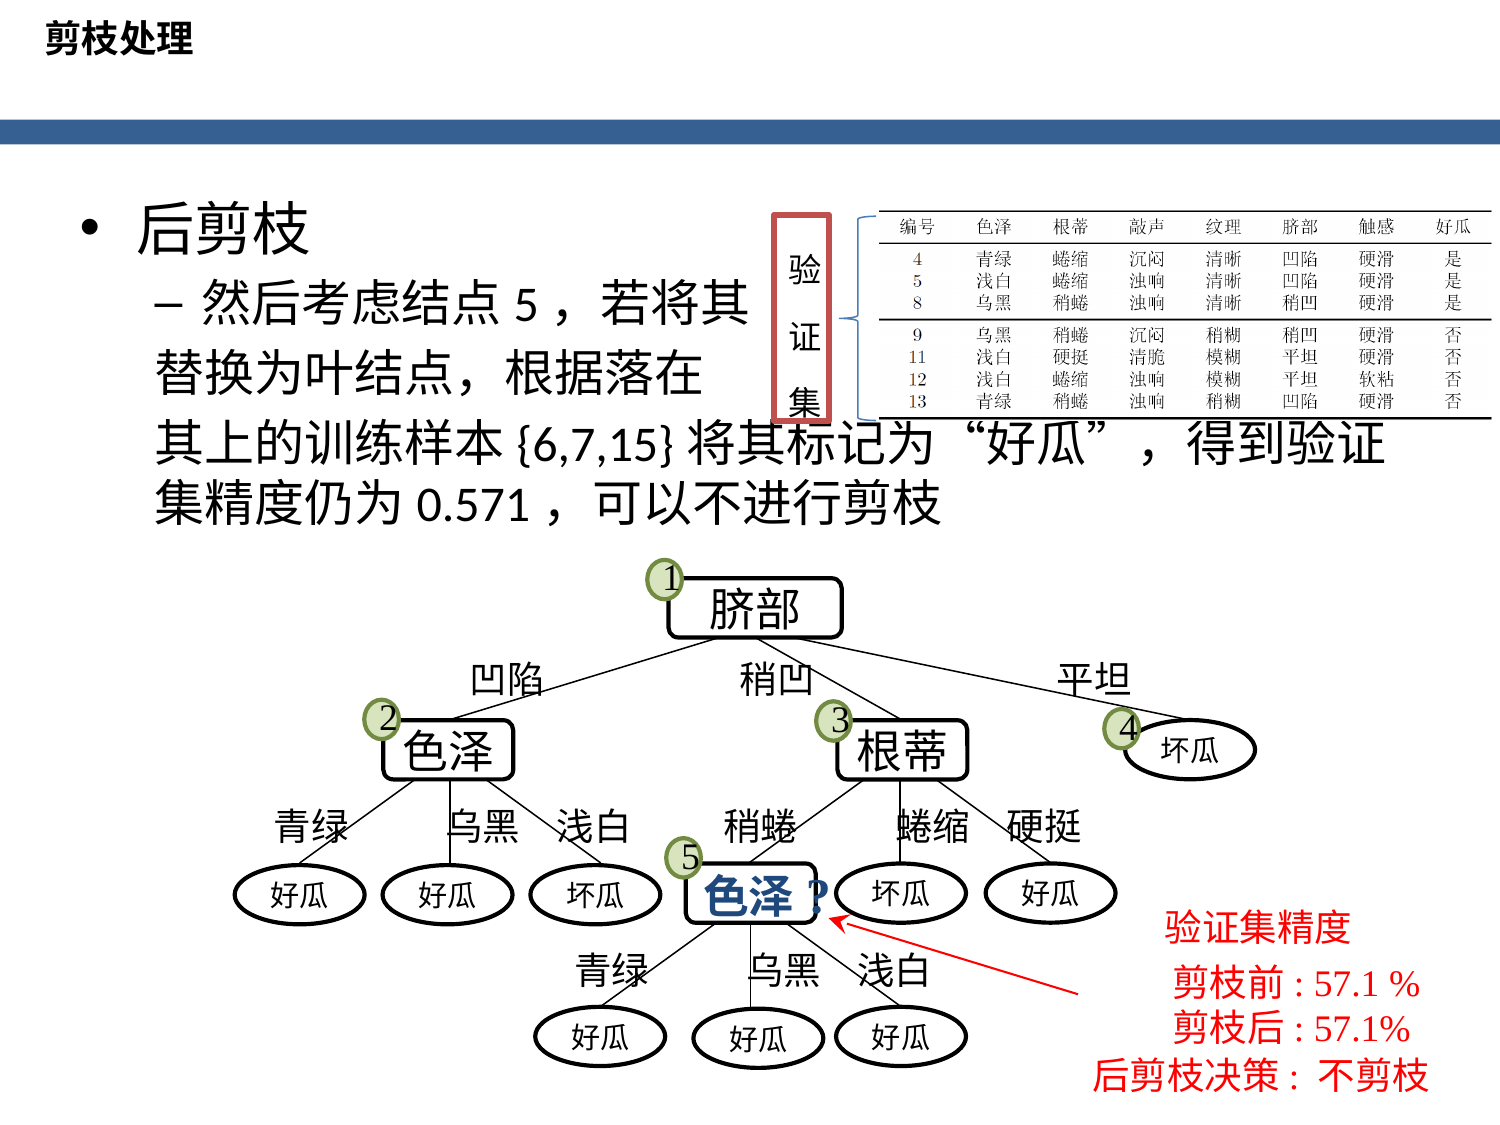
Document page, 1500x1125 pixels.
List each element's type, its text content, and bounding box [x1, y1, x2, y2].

text_box [838, 215, 870, 422]
text_box 验证集 [772, 213, 831, 423]
text_box 后剪枝决策: 不剪枝 [1077, 1045, 1446, 1105]
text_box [234, 559, 1256, 1067]
picture [875, 207, 1495, 421]
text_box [828, 917, 1079, 995]
text_box 后剪枝 然后考虑结点5，若将其 替换为叶结点，根据落在 其上的训练样本{6,7,15}将其标记为“好瓜”，得到验证集精度仍为0.571，可以不进行剪枝 [64, 184, 1436, 1047]
text_box 验证集精度 [1259, 896, 1368, 951]
text_box 剪枝前: 57.1 % 剪枝后: 57.1% [1259, 951, 1436, 1045]
title 剪枝处理 [29, 7, 1305, 91]
